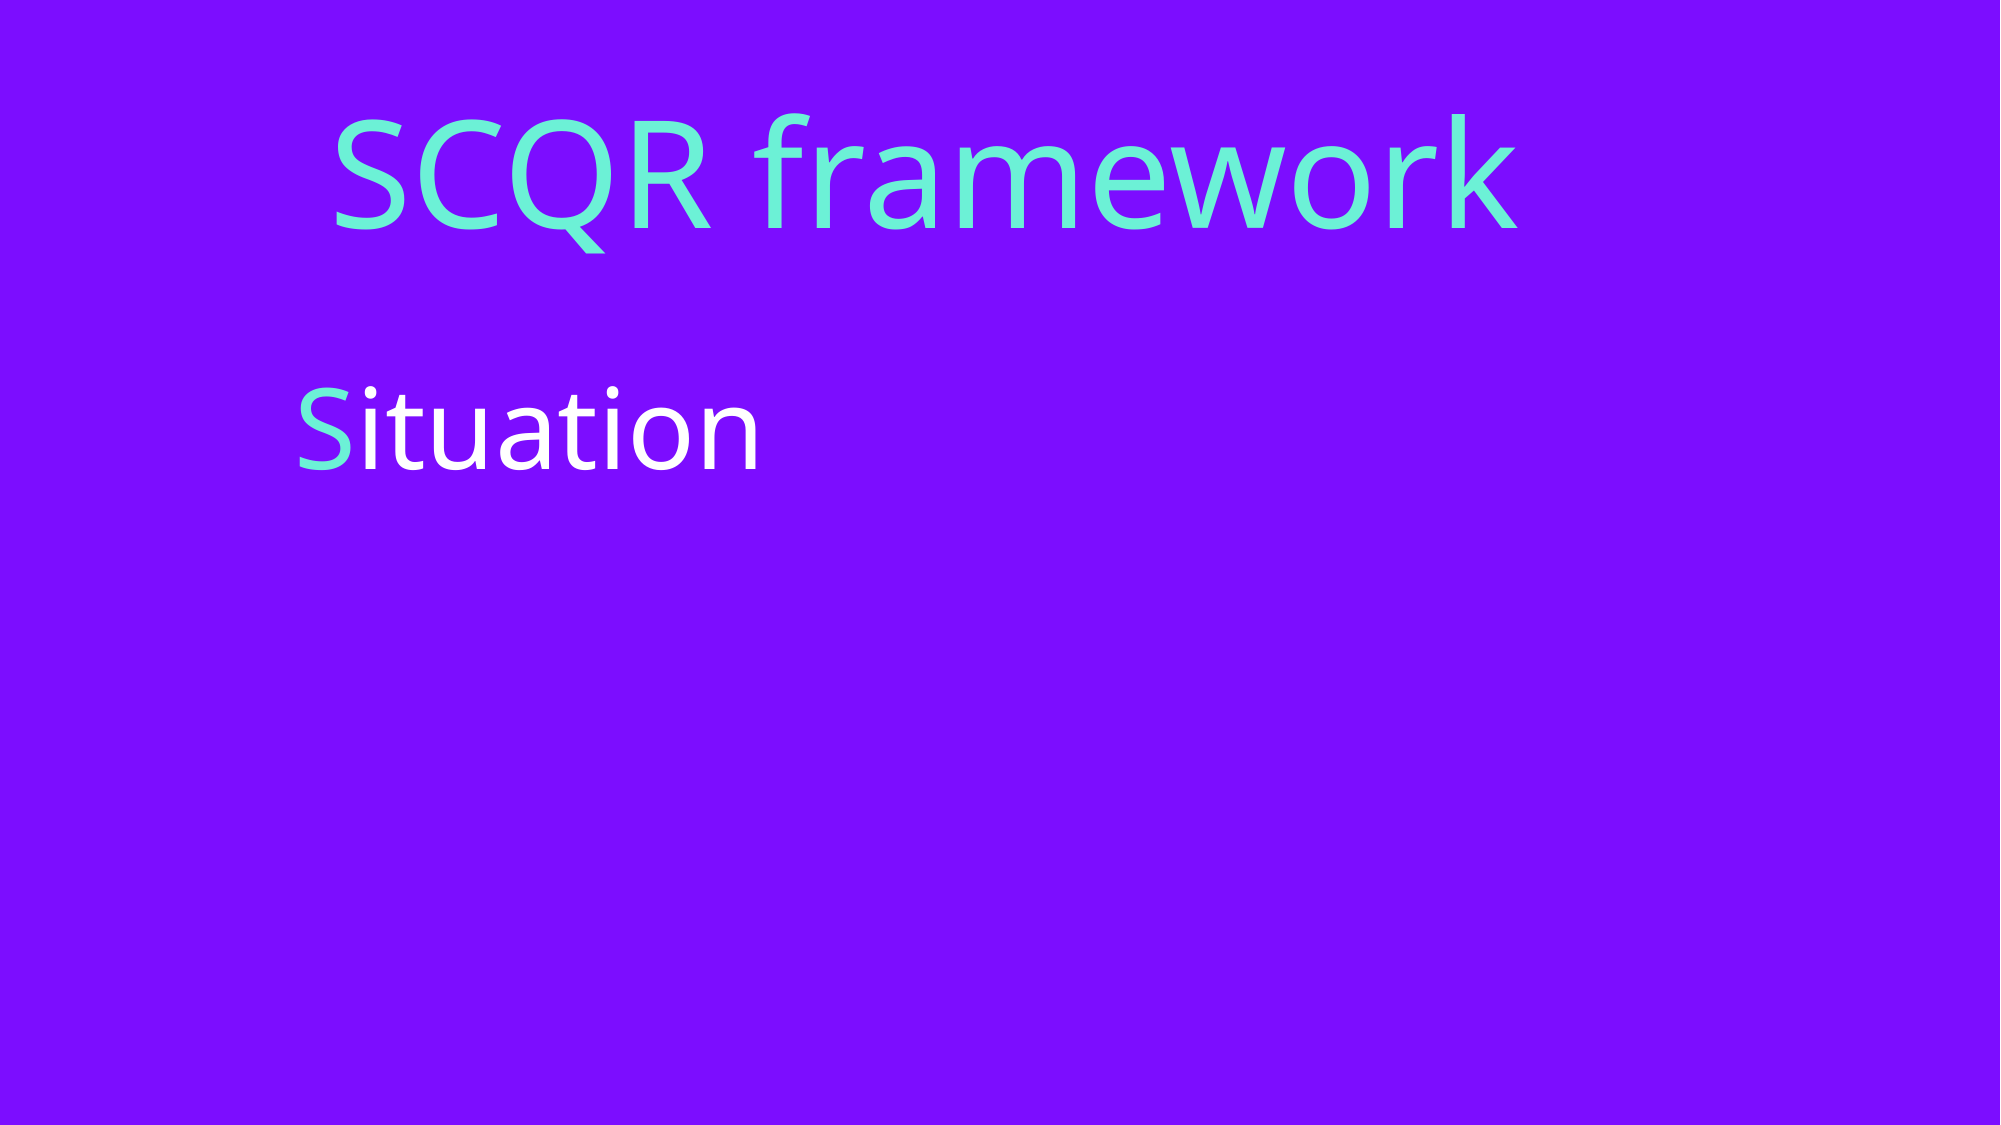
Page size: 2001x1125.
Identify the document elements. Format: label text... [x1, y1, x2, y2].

text_box SCQR framework [314, 70, 1536, 266]
text_box Situation [279, 349, 781, 500]
